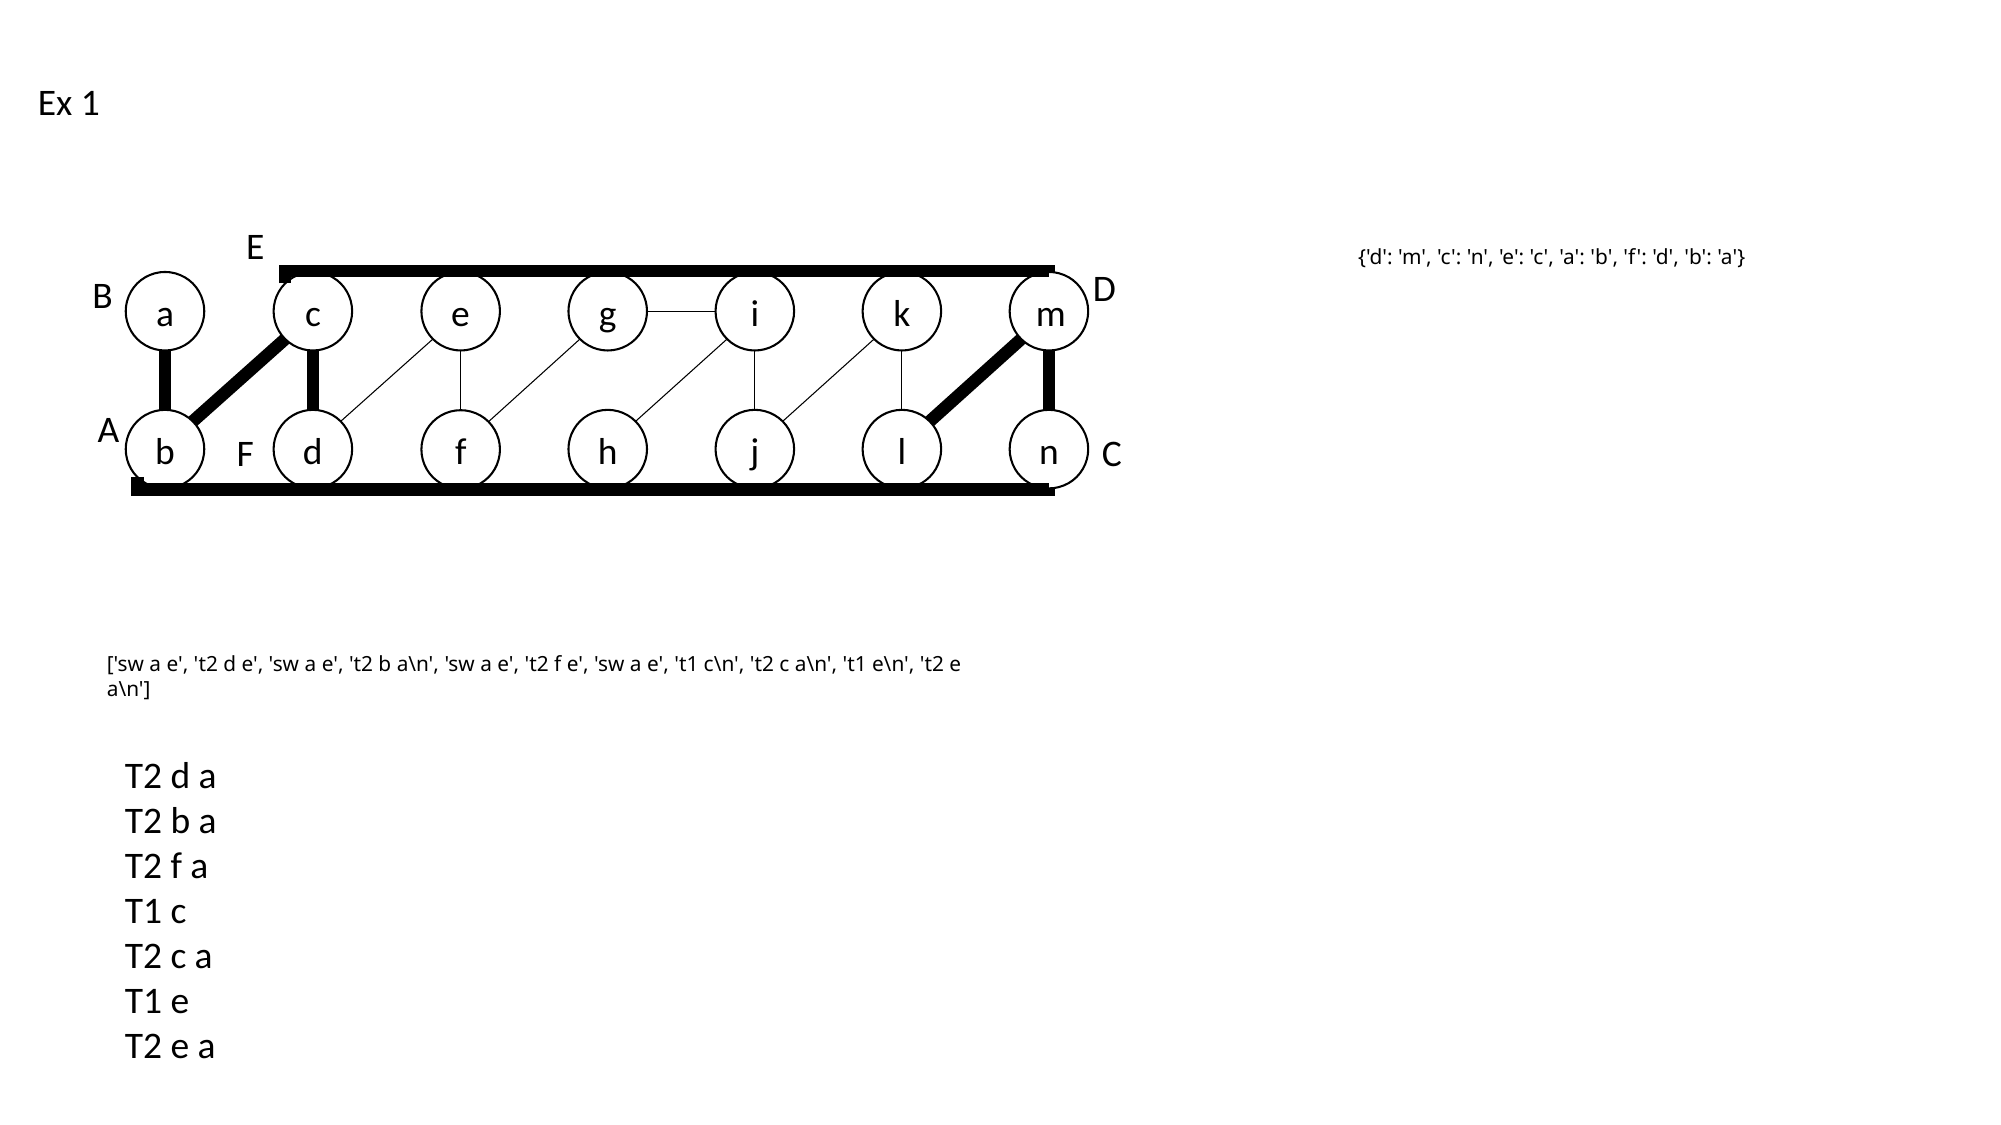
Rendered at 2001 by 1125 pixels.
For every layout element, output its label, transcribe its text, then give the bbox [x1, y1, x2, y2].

text_box ['sw a e', 't2 d e', 'sw a e', 't2 b a\n', 'sw a e', 't2 f e', 'sw a e', 't1 c\n', 't2 c a\n', 't1 e\n', 't2 e a\n'] [91, 643, 1000, 709]
text_box Ex 1 [23, 70, 977, 131]
text_box T2 d a T2 b a T2 f a T1 c T2 c a T1 e T2 e a [109, 743, 639, 1074]
text_box {'d': 'm', 'c': 'n', 'e': 'c', 'a': 'b', 'f': 'd', 'b': 'a'} [1343, 236, 1824, 277]
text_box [77, 214, 1134, 489]
